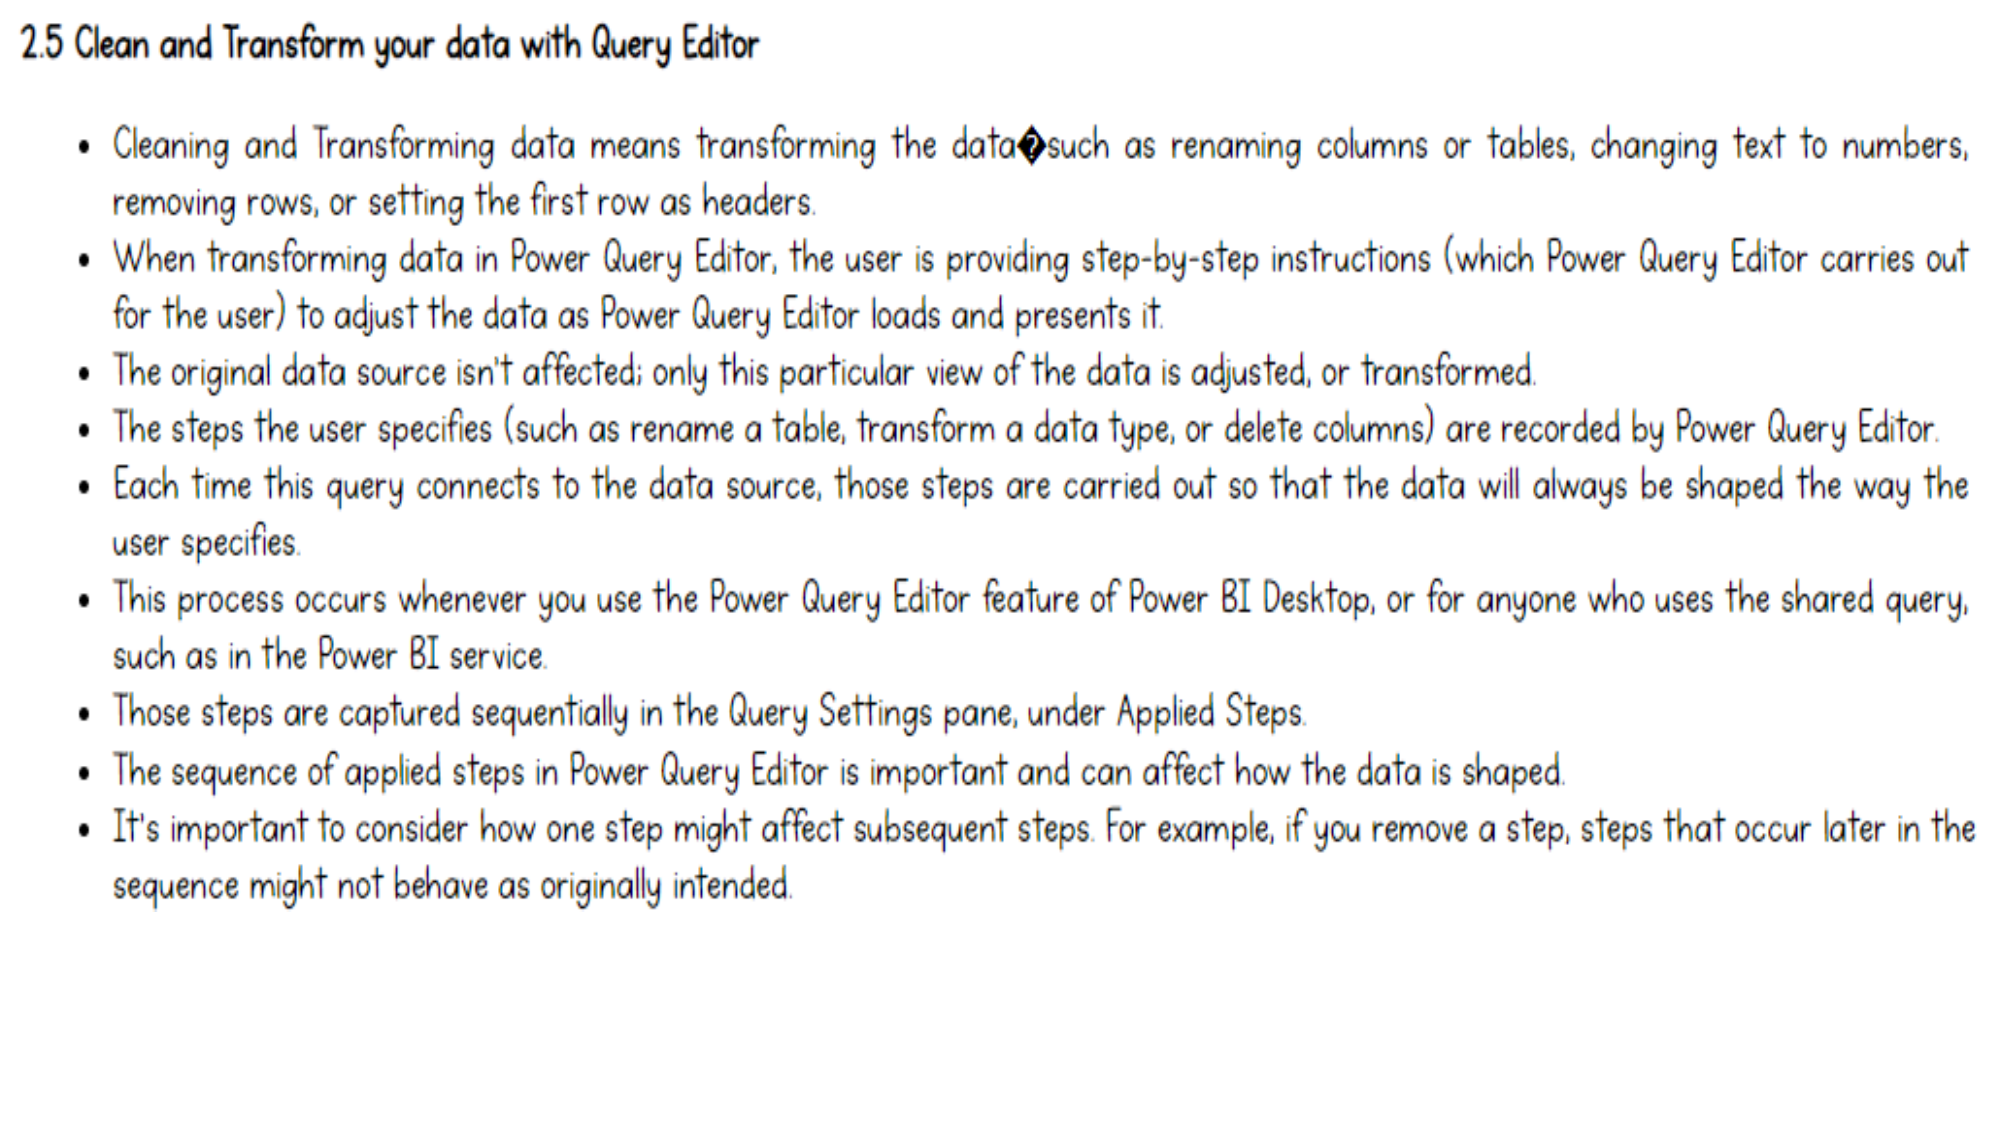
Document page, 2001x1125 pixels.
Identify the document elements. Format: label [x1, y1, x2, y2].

picture [0, 0, 2000, 912]
